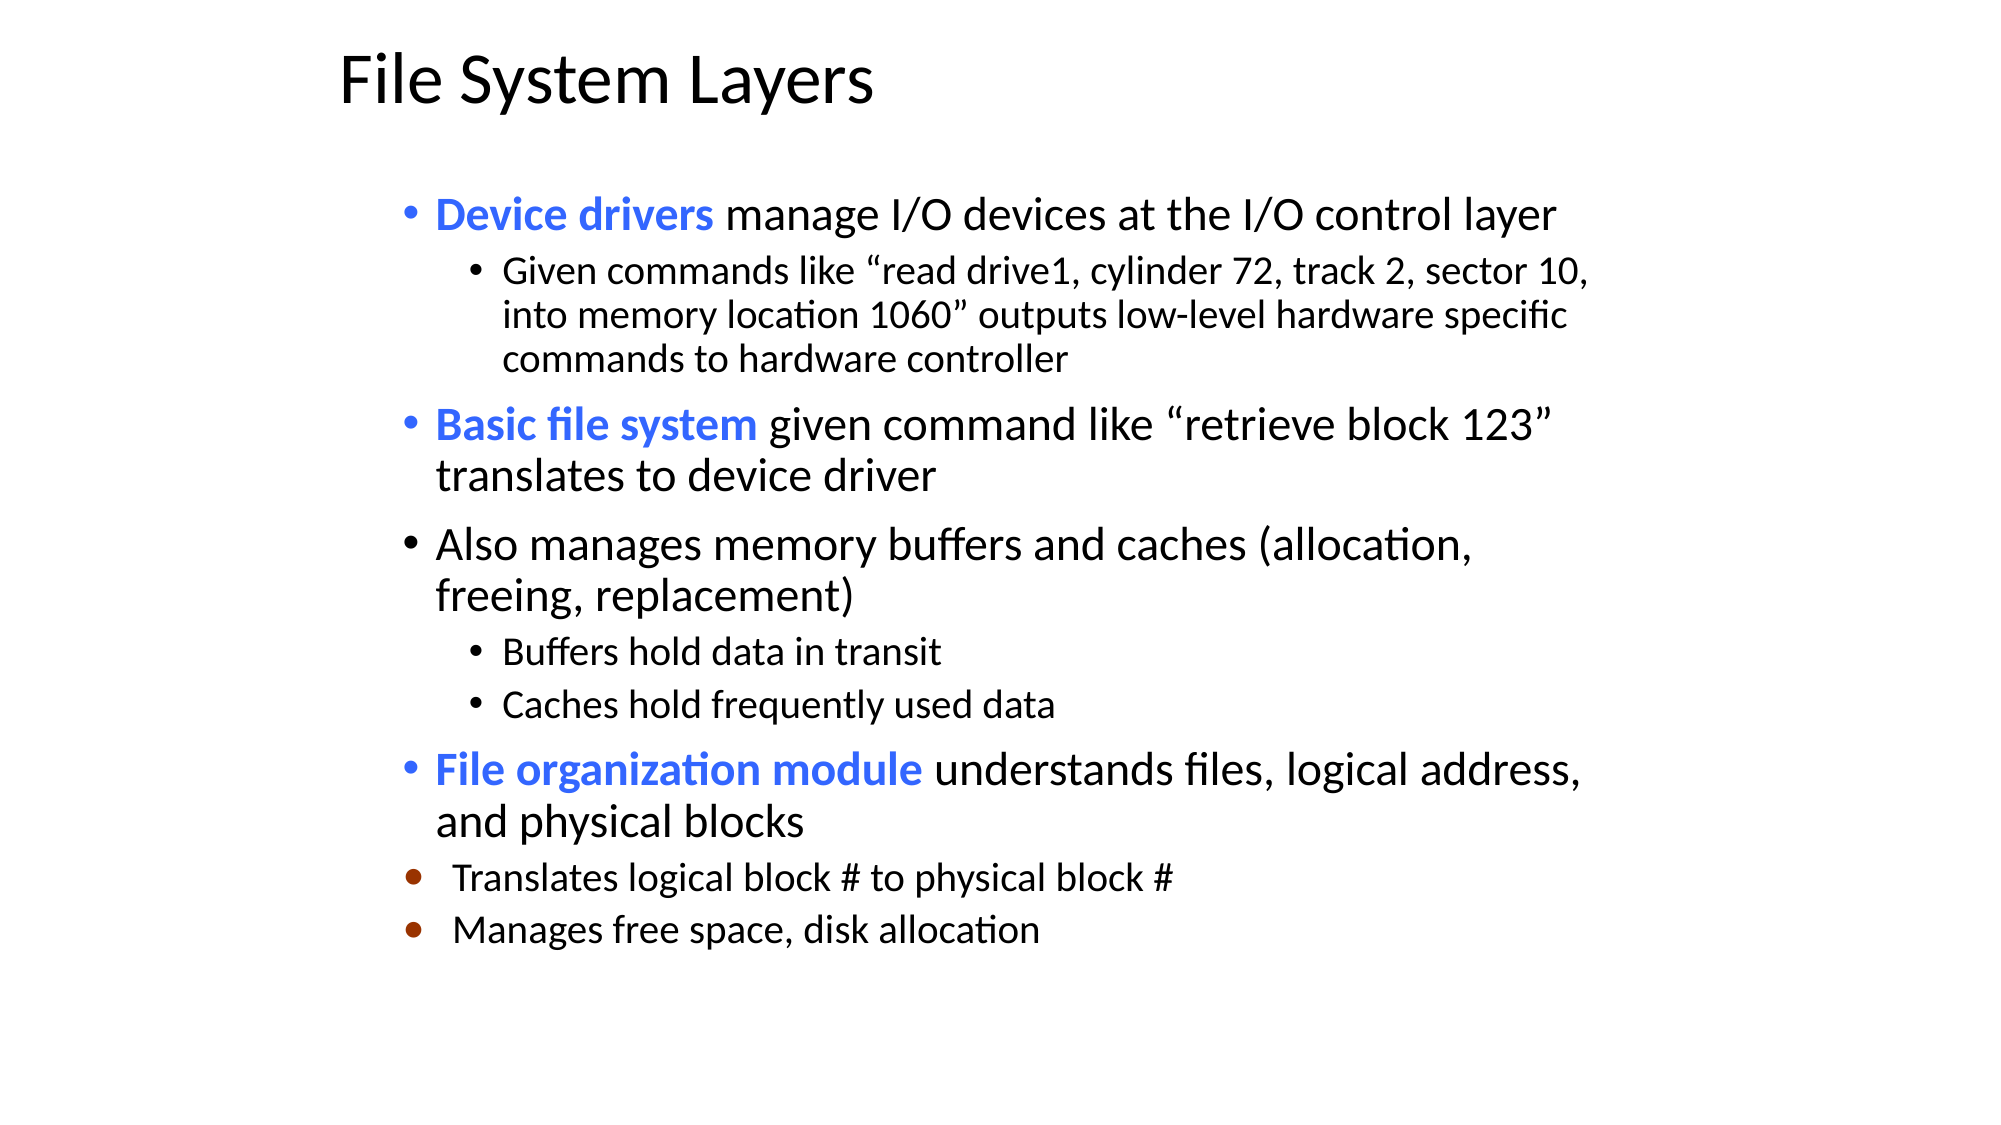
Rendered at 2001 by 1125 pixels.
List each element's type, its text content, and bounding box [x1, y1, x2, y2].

list Device drivers manage I/O devices at the I/O control layer Given commands like “read drive1, cylinder 72, track 2, sector 10, into memory location 1060” outputs low-level hardware specific commands to hardware controller Basic file system given command like “retrieve block 123” translates to device driver Also manages memory buffers and caches (allocation, freeing, replacement) Buffers hold data in transit Caches hold frequently used data File organization module understands files, logical address, and physical blocks Translates logical block # to physical block # Manages free space, disk allocation [387, 181, 1613, 970]
title File System Layers [324, 32, 1675, 128]
